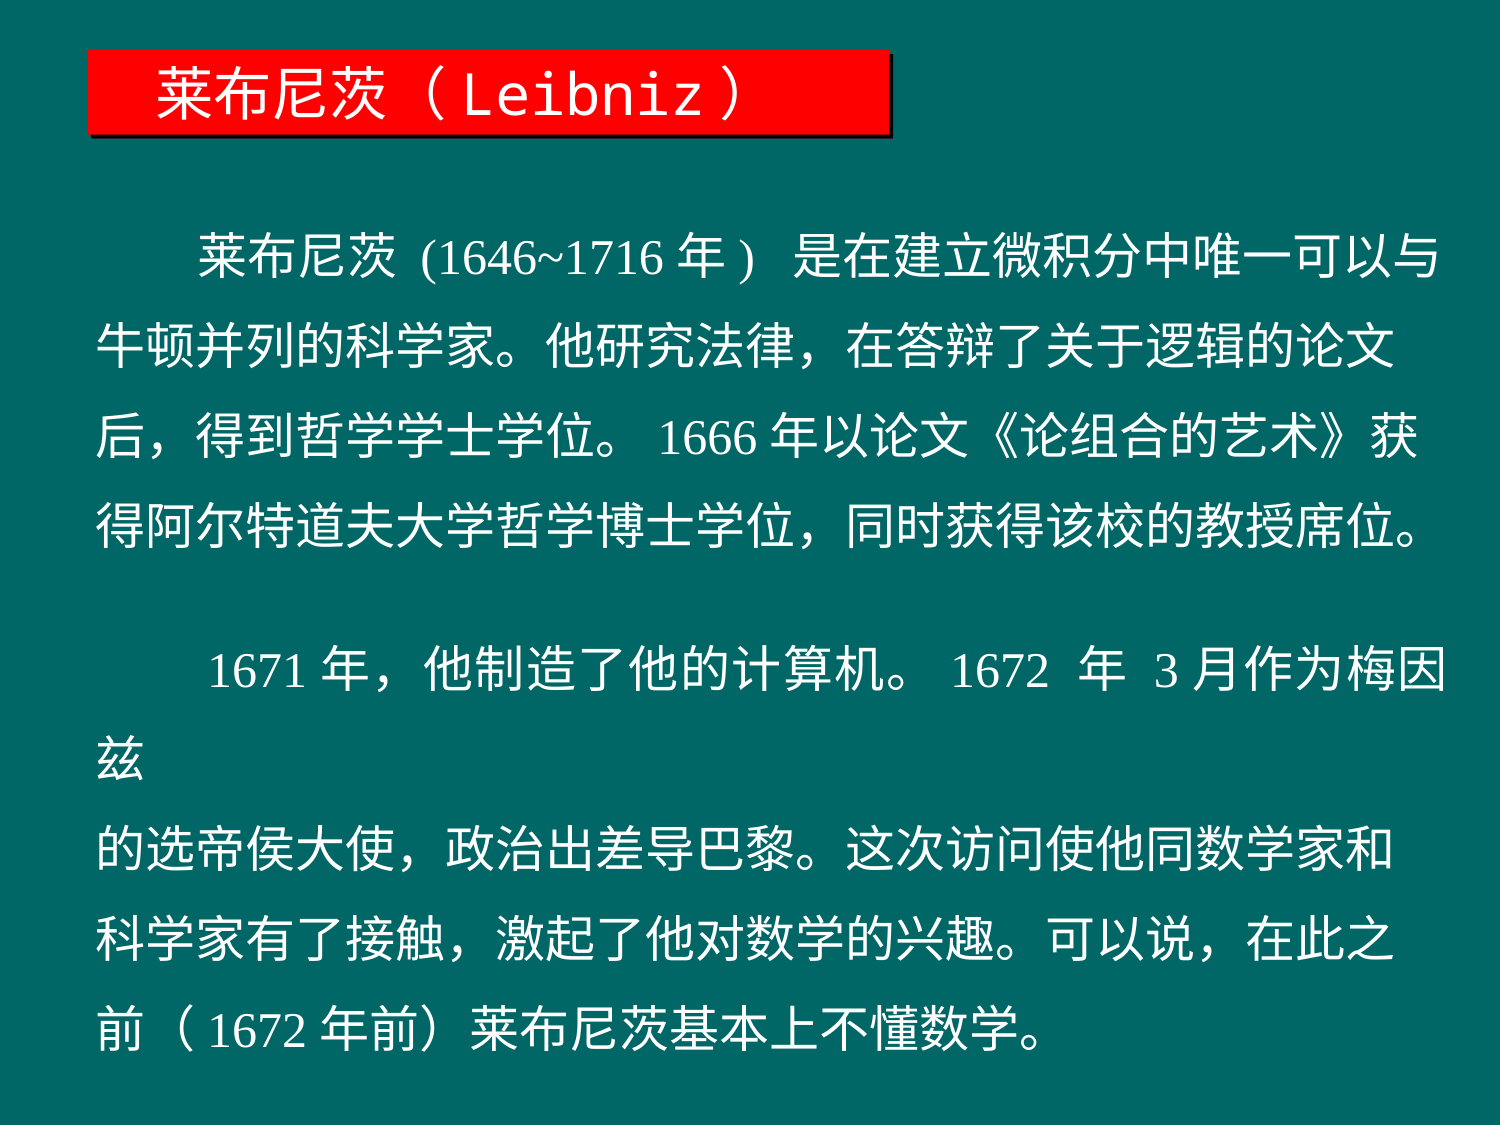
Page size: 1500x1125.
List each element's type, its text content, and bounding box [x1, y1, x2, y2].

text_box 1671年，他制造了他的计算机。1672 年 3月作为梅因兹 的选帝侯大使，政治出差导巴黎。这次访问使他同数学家和 科学家有了接触，激起了他对数学的兴趣。可以说，在此之 前（1672年前）莱布尼茨基本上不懂数学。 [80, 600, 1463, 1066]
text_box 莱布尼茨 (1646~1716年) 是在建立微积分中唯一可以与 牛顿并列的科学家。他研究法律，在答辩了关于逻辑的论文 后，得到哲学学士学位。1666年以论文《论组合的艺术》获 得阿尔特道夫大学哲学博士学位，同时获得该校的教授席位。 [80, 187, 1500, 563]
text_box 莱布尼茨（Leibniz） [87, 50, 890, 135]
